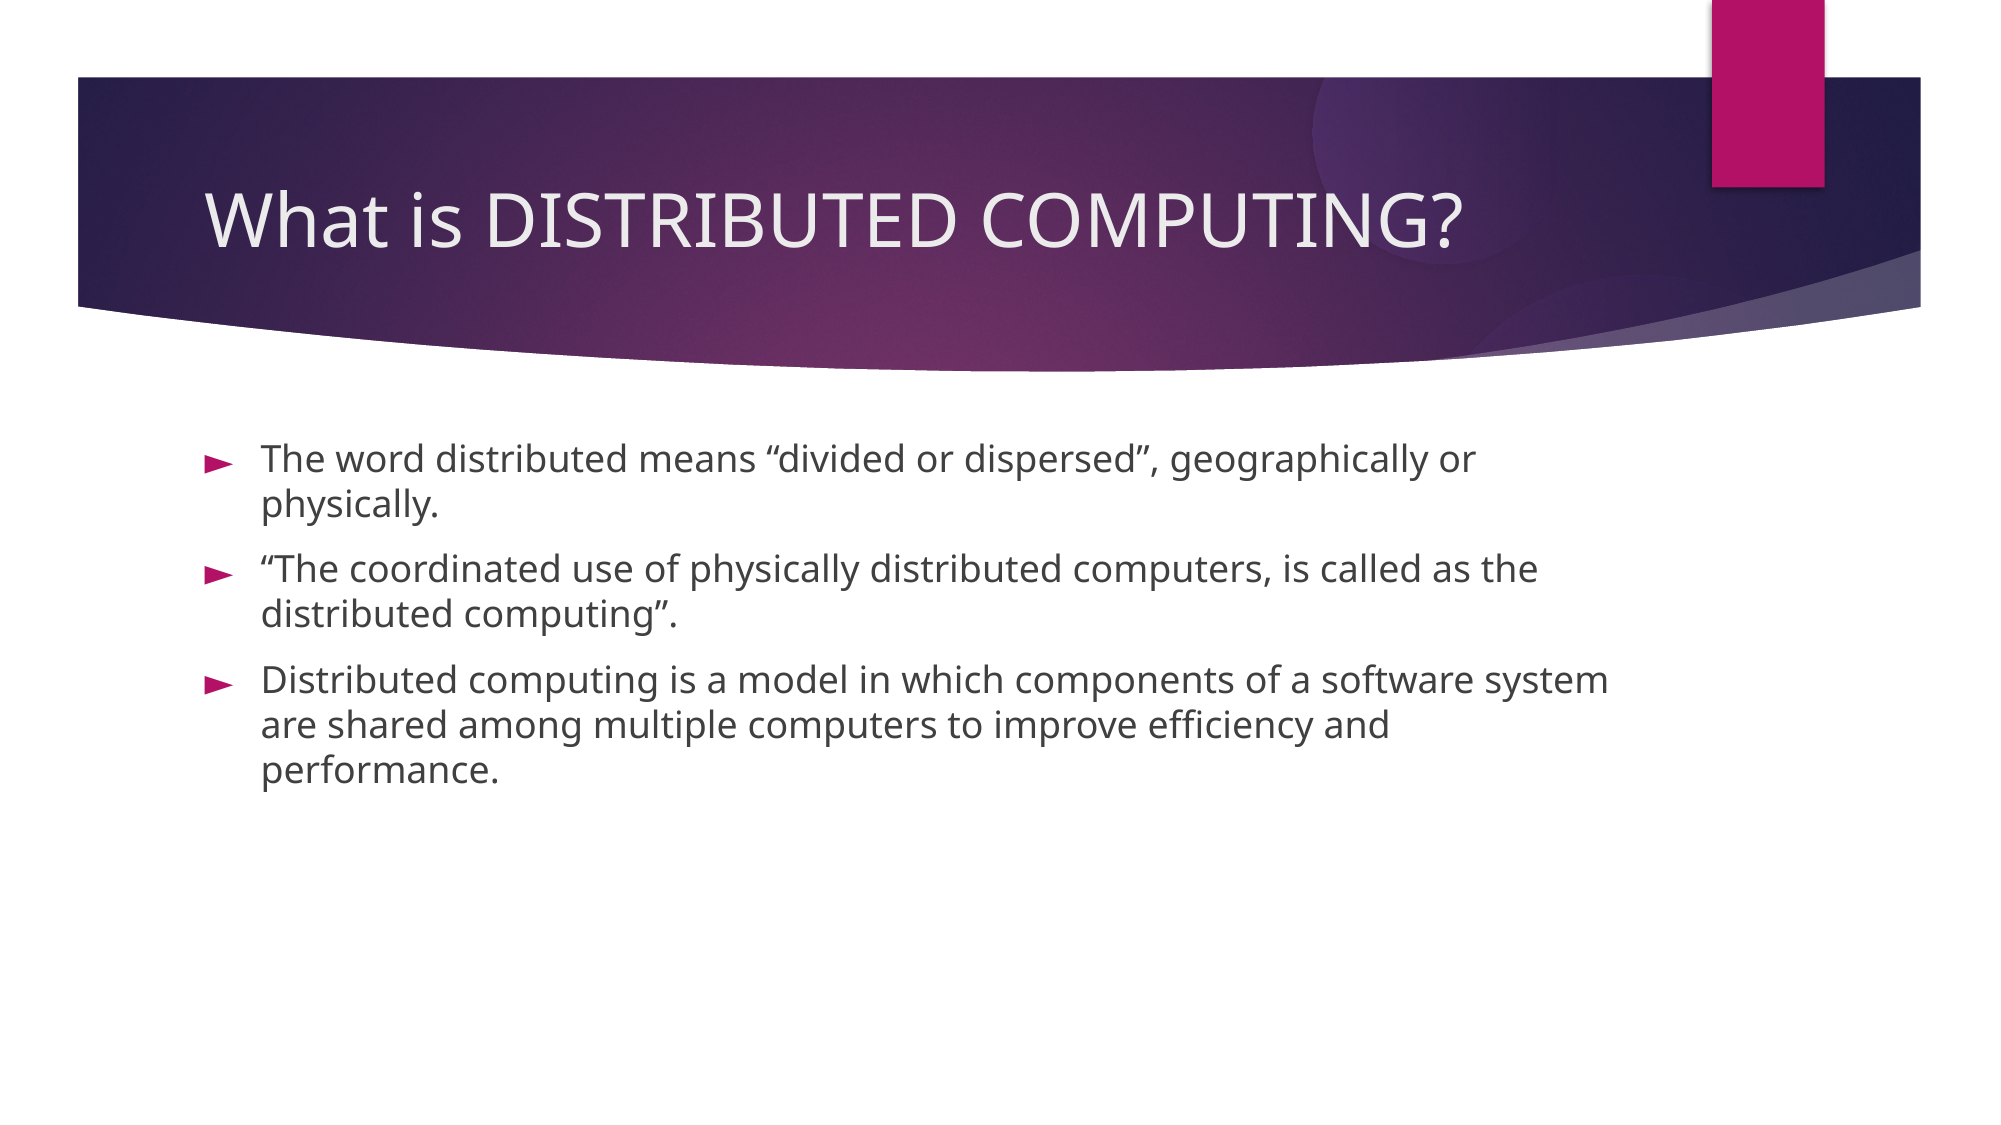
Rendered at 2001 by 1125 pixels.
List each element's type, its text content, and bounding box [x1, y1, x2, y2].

text_box The simultaneous use of more than one CPU or processor core to execute a program or multiple computational threads. Ideally, parallel processing makes programs run faster because there are more engines (CPUs or cores) running it. In practice, it is often difficult to divide a program in such a way that separate CPUs or cores can execute different portions without interfering with each other. Most computers have just one CPU, but some models have several, and multi-core processor chips are becoming the norm. There are even computers with thousands of CPUs. [1513, 300, 1785, 354]
picture [79, 78, 1920, 371]
text_box The word distributed means “divided or dispersed”, geographically or physically. “The coordinated use of physically distributed computers, is called as the distributed computing”. Distributed computing is a model in which components of a software system are shared among multiple computers to improve efficiency and performance. [189, 427, 1638, 988]
text_box What is DISTRIBUTED COMPUTING? [189, 159, 1627, 276]
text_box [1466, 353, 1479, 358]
